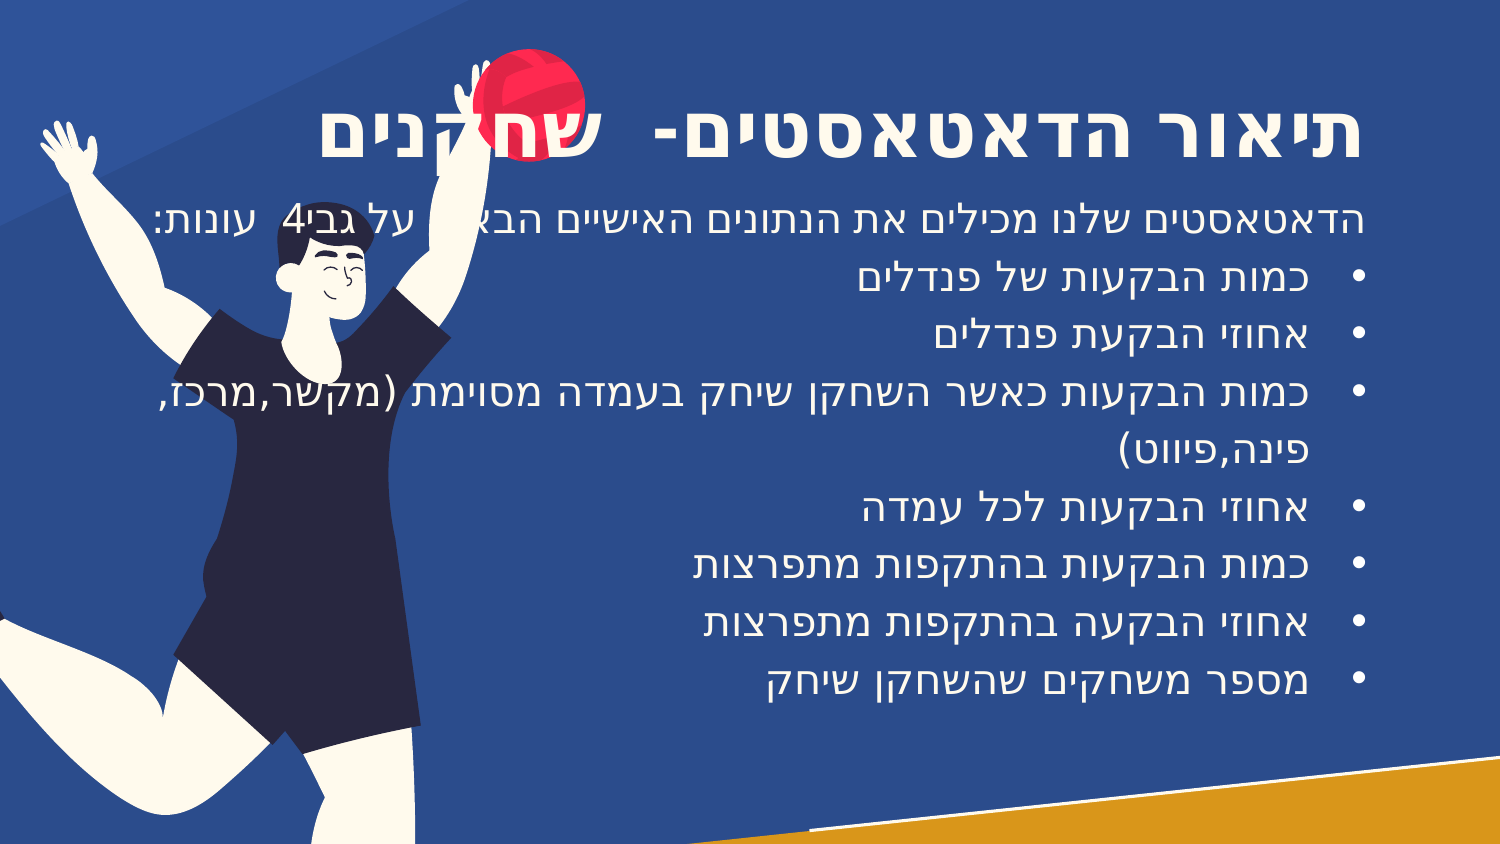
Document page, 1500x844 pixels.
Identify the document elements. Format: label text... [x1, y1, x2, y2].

title תיאור הדאטאסטים- שחקנים [594, 63, 1382, 161]
list הדאטאסטים שלנו מכילים את הנתונים האישיים הבאים על גבי4 עונות: כמות הבקעות של פנדלים אחוזי הבקעת פנדלים כמות הבקעות כאשר השחקן שיחק בעמדה מסוימת (מקשר,מרכז,פינה,פיווט) אחוזי הבקעות לכל עמדה כמות הבקעות בהתקפות מתפרצות אחוזי הבקעה בהתקפות מתפרצות מספר משחקים שהשחקן שיחק [594, 175, 1382, 746]
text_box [0, 48, 591, 844]
